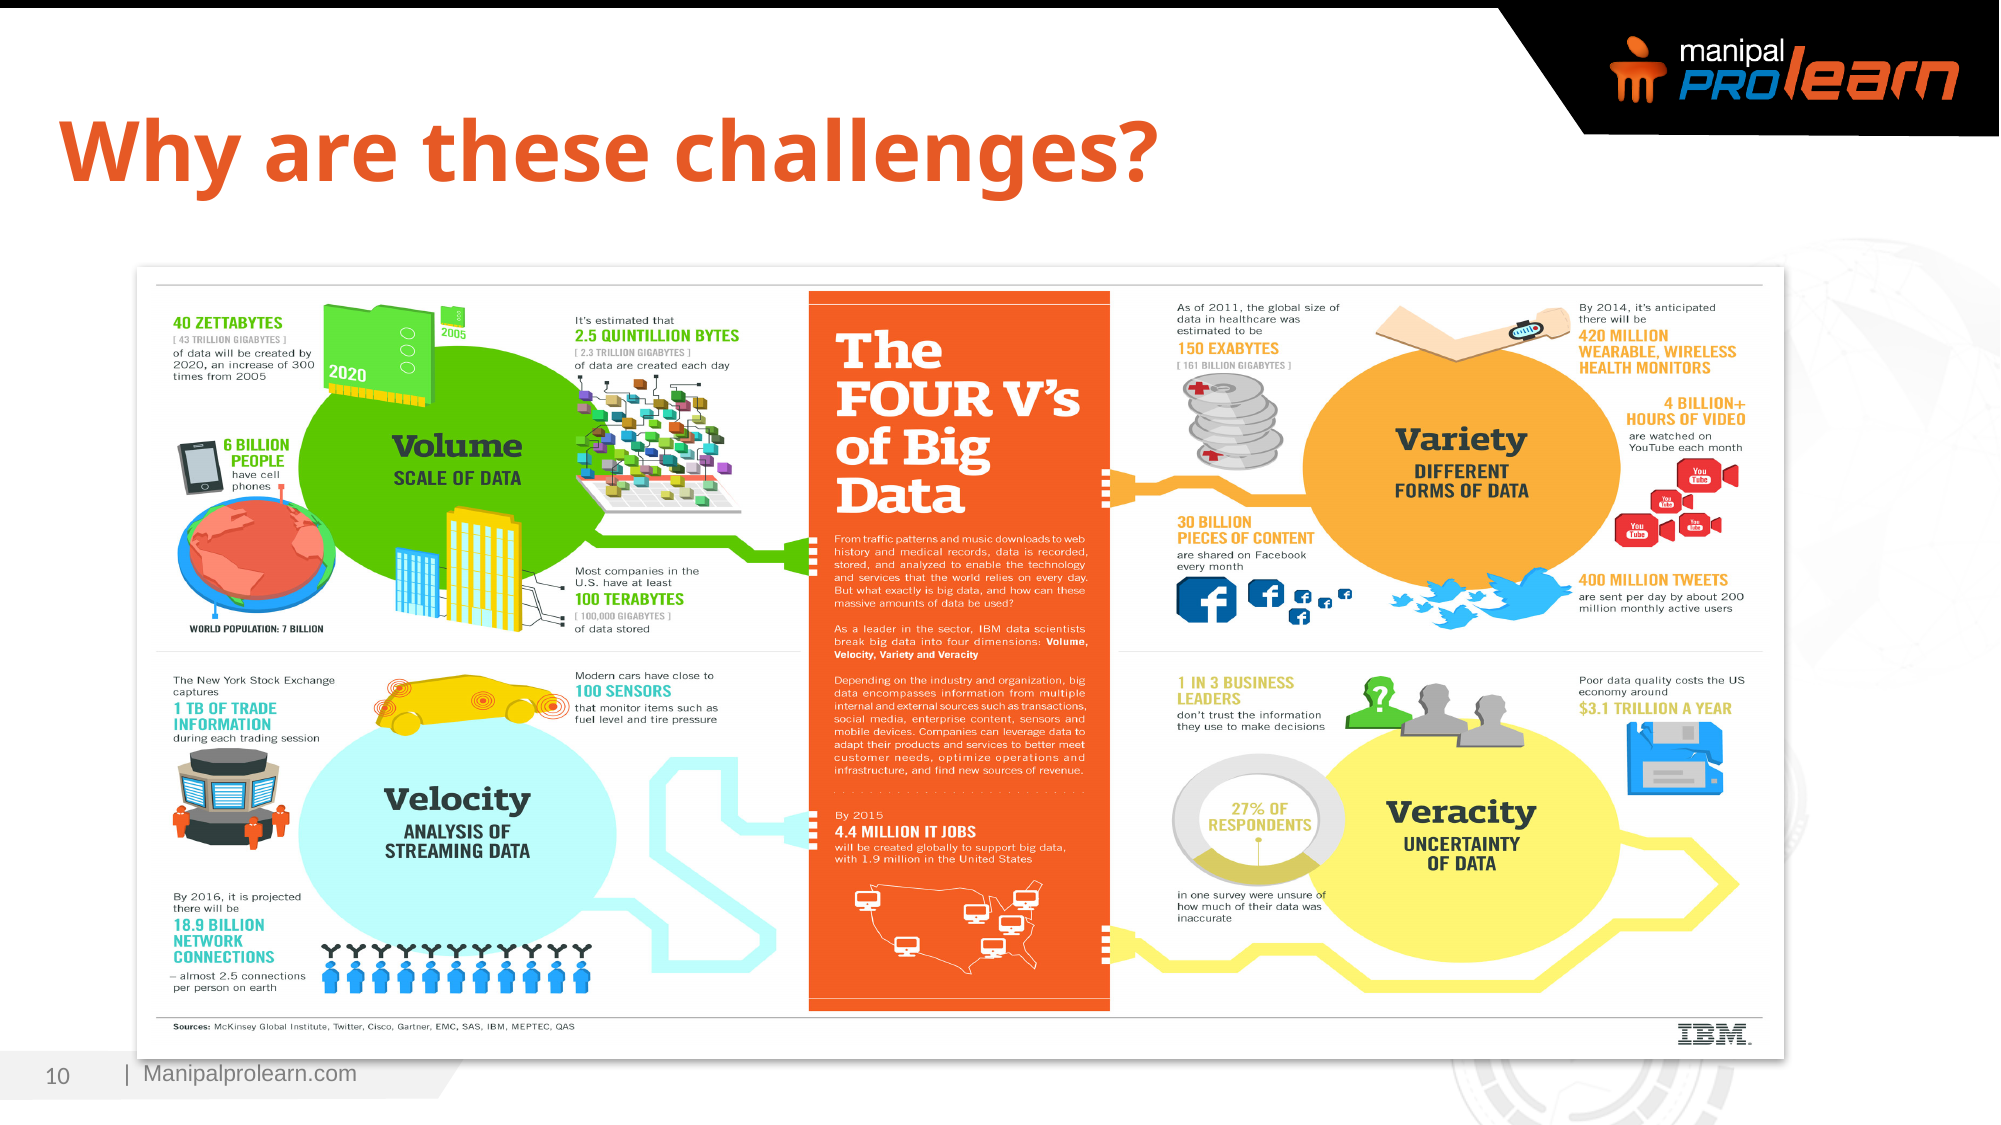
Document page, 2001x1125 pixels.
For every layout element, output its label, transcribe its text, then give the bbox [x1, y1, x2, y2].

title Why are these challenges? [44, 45, 1770, 263]
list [151, 281, 1770, 1045]
slide_number 10 [29, 1044, 152, 1105]
picture [192, 0, 2001, 1125]
